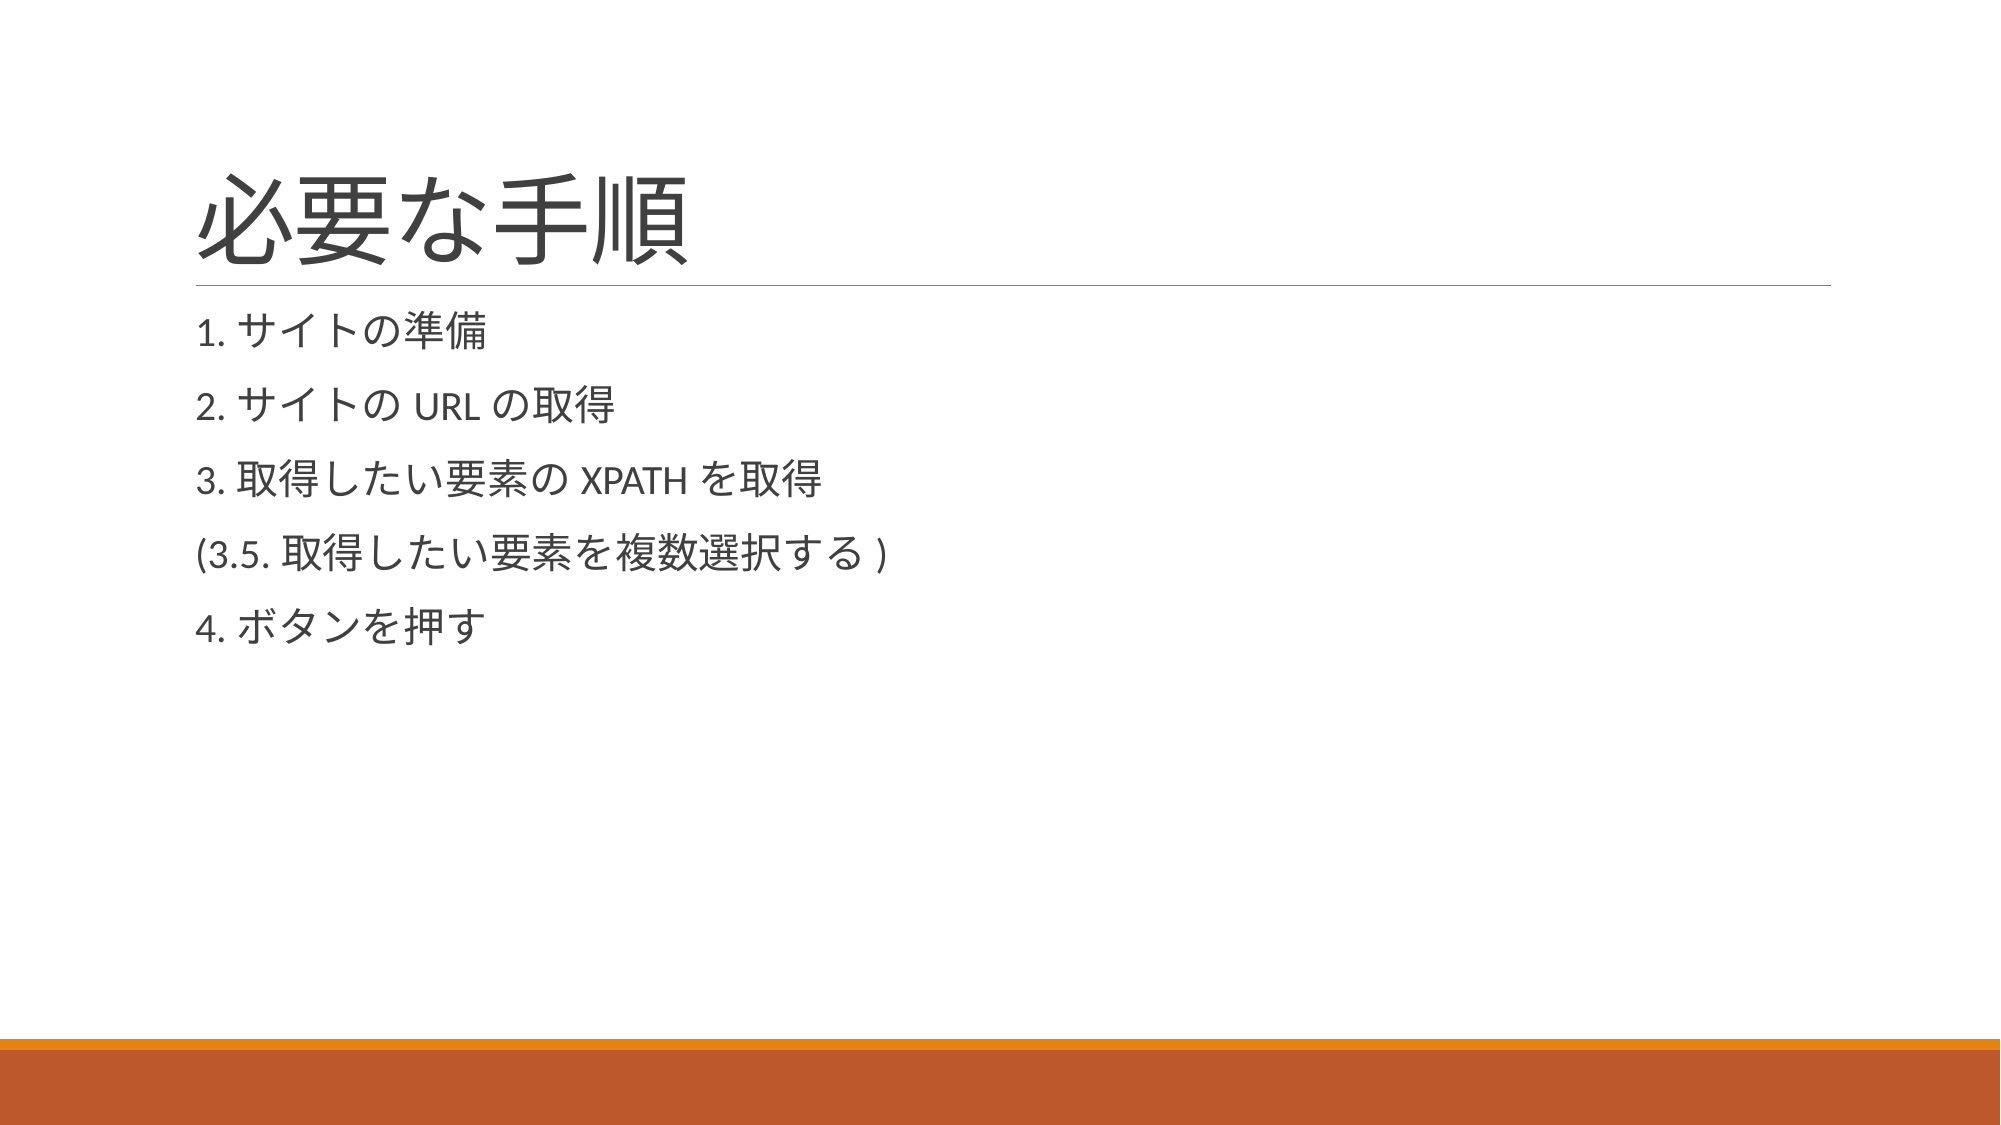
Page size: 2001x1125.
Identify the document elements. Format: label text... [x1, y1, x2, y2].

title 必要な手順 [180, 47, 1830, 285]
list 1.サイトの準備 2.サイトのURLの取得 3.取得したい要素のXPATHを取得 (3.5.取得したい要素を複数選択する) 4.ボタンを押す [180, 302, 1830, 963]
